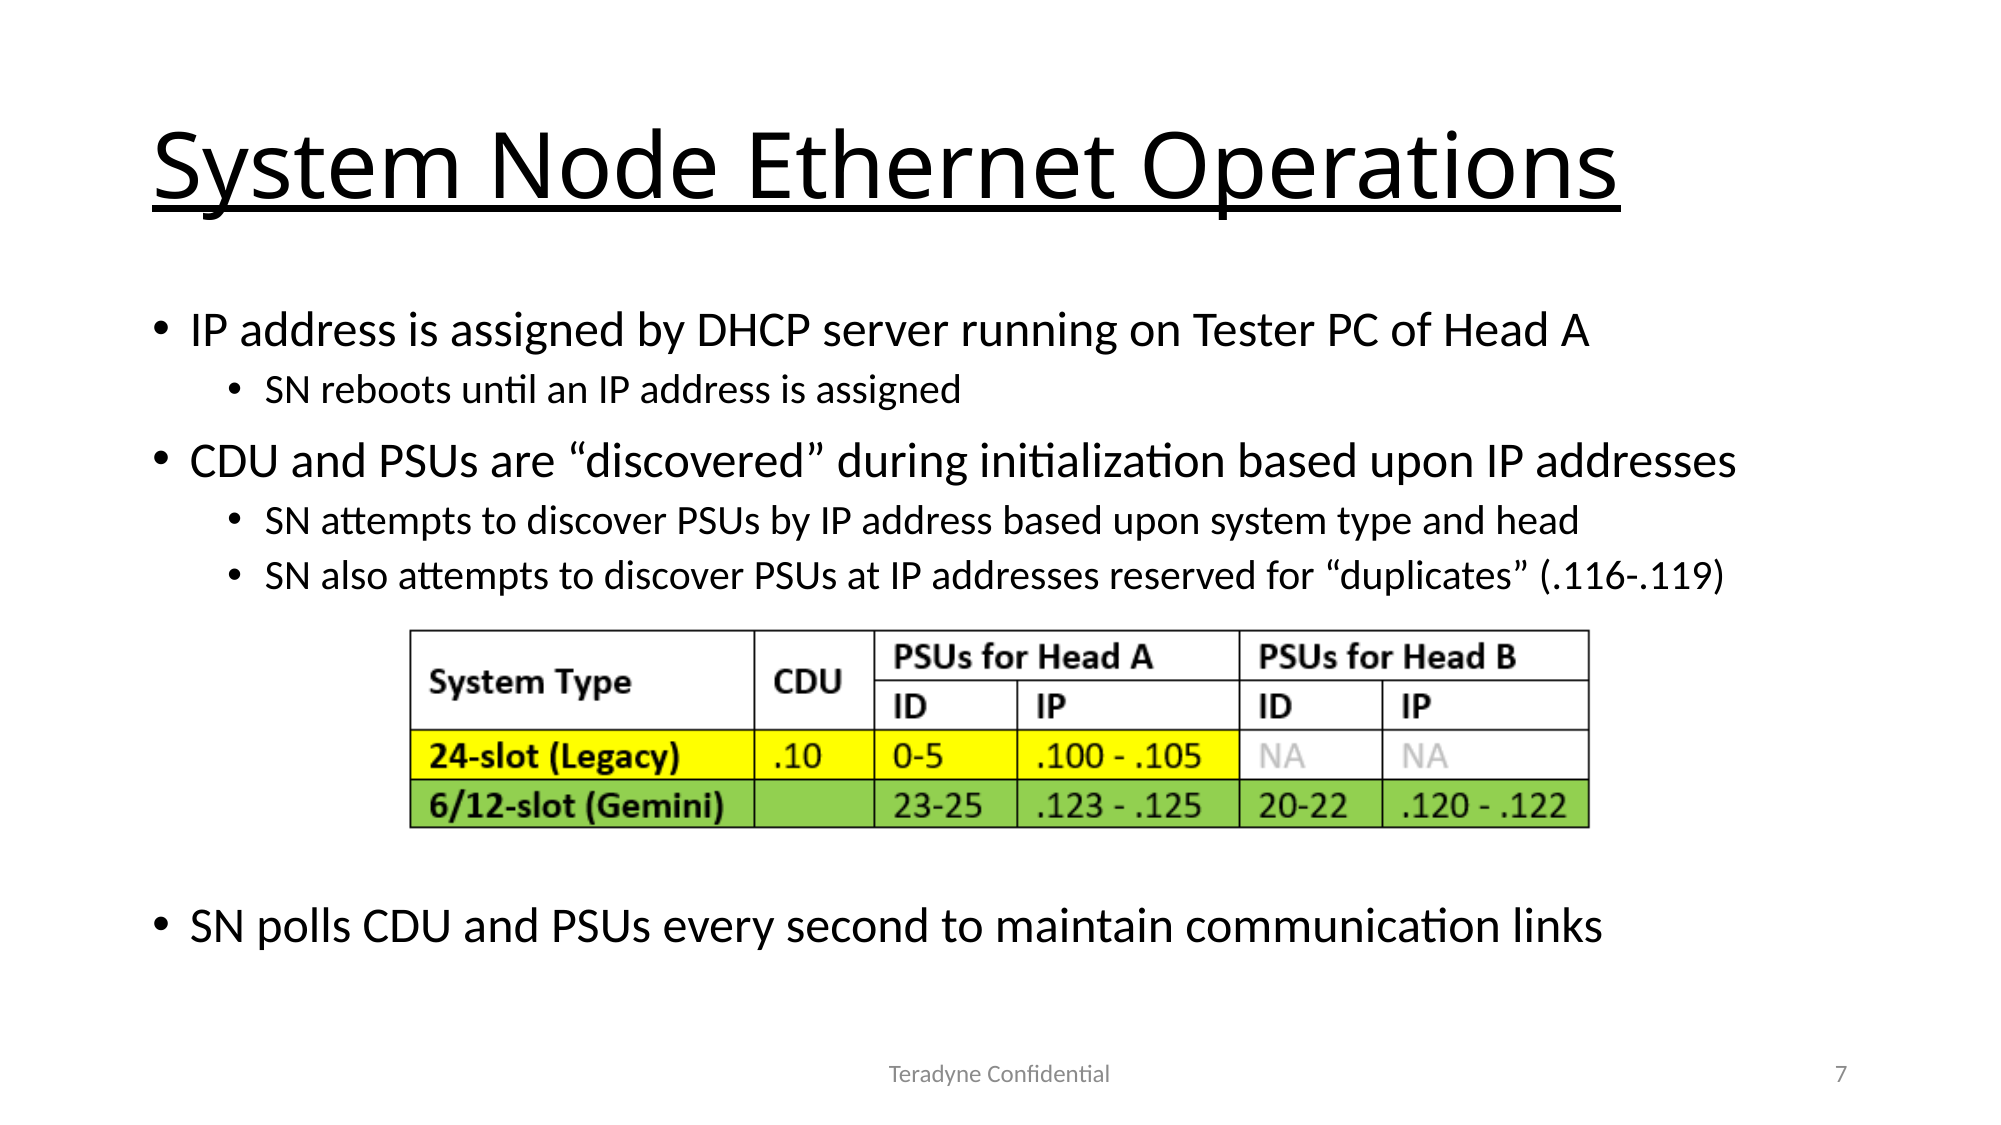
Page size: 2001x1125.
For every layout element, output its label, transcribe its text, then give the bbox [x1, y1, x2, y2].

list IP address is assigned by DHCP server running on Tester PC of Head A SN reboots until an IP address is assigned CDU and PSUs are “discovered” during initialization based upon IP addresses SN attempts to discover PSUs by IP address based upon system type and head SN also attempts to discover PSUs at IP addresses reserved for “duplicates” (.116-.119) SN polls CDU and PSUs every second to maintain communication links [137, 296, 1863, 994]
slide_number 7 [1412, 1042, 1863, 1103]
title System Node Ethernet Operations [137, 59, 1863, 278]
picture [394, 616, 1606, 841]
footer Teradyne Confidential [662, 1042, 1338, 1103]
